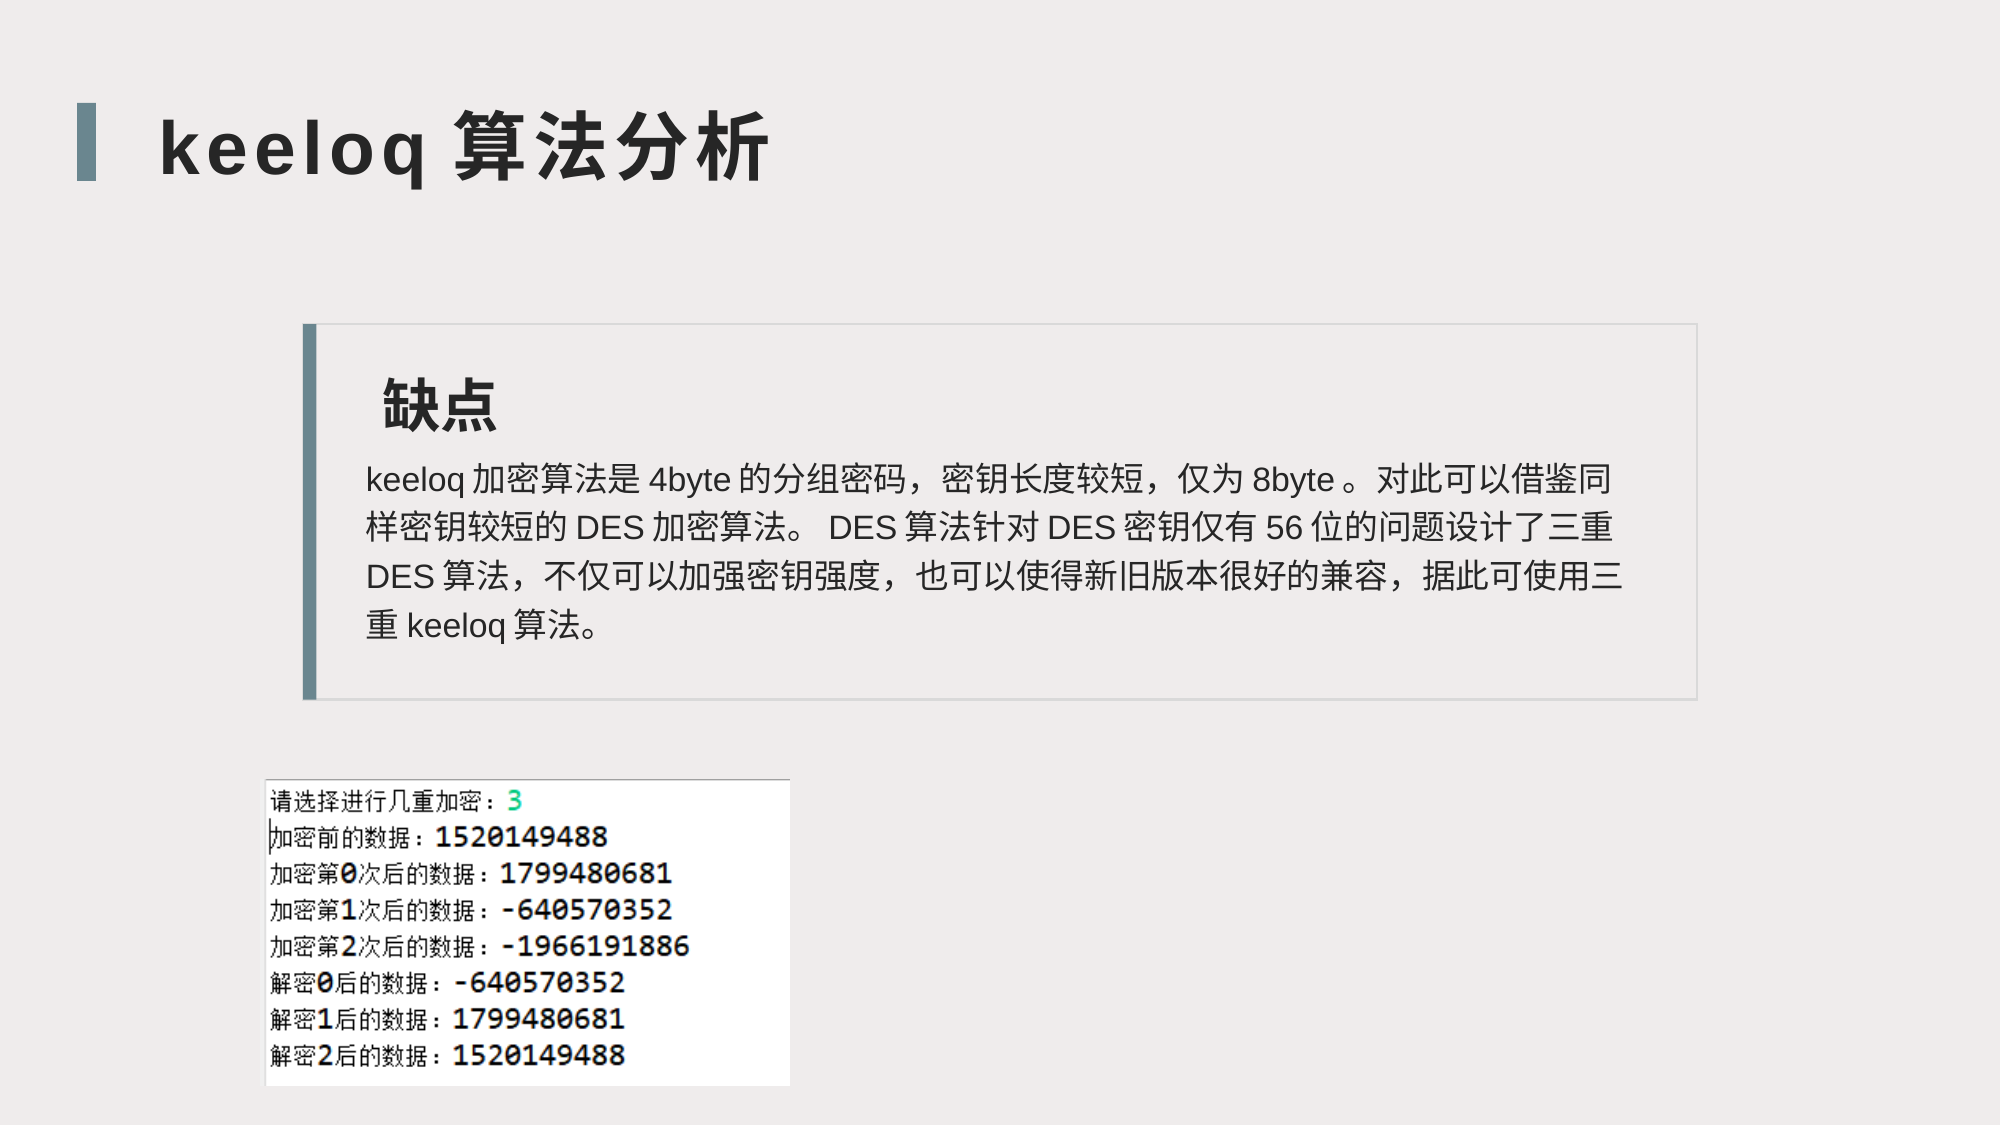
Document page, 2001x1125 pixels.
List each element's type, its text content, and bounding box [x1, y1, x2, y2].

picture [259, 779, 790, 1086]
text_box [302, 323, 317, 701]
text_box keeloq算法分析 [144, 91, 1847, 198]
text_box 缺点 [367, 351, 1666, 457]
text_box [76, 102, 97, 182]
text_box [317, 323, 1698, 701]
text_box keeloq加密算法是4byte的分组密码，密钥长度较短，仅为8byte。对此可以借鉴同样密钥较短的DES加密算法。DES算法针对DES密钥仅有56位的问题设计了三重DES算法，不仅可以加强密钥强度，也可以使得新旧版本很好的兼容，据此可使用三重keeloq算法。 [351, 441, 1649, 653]
